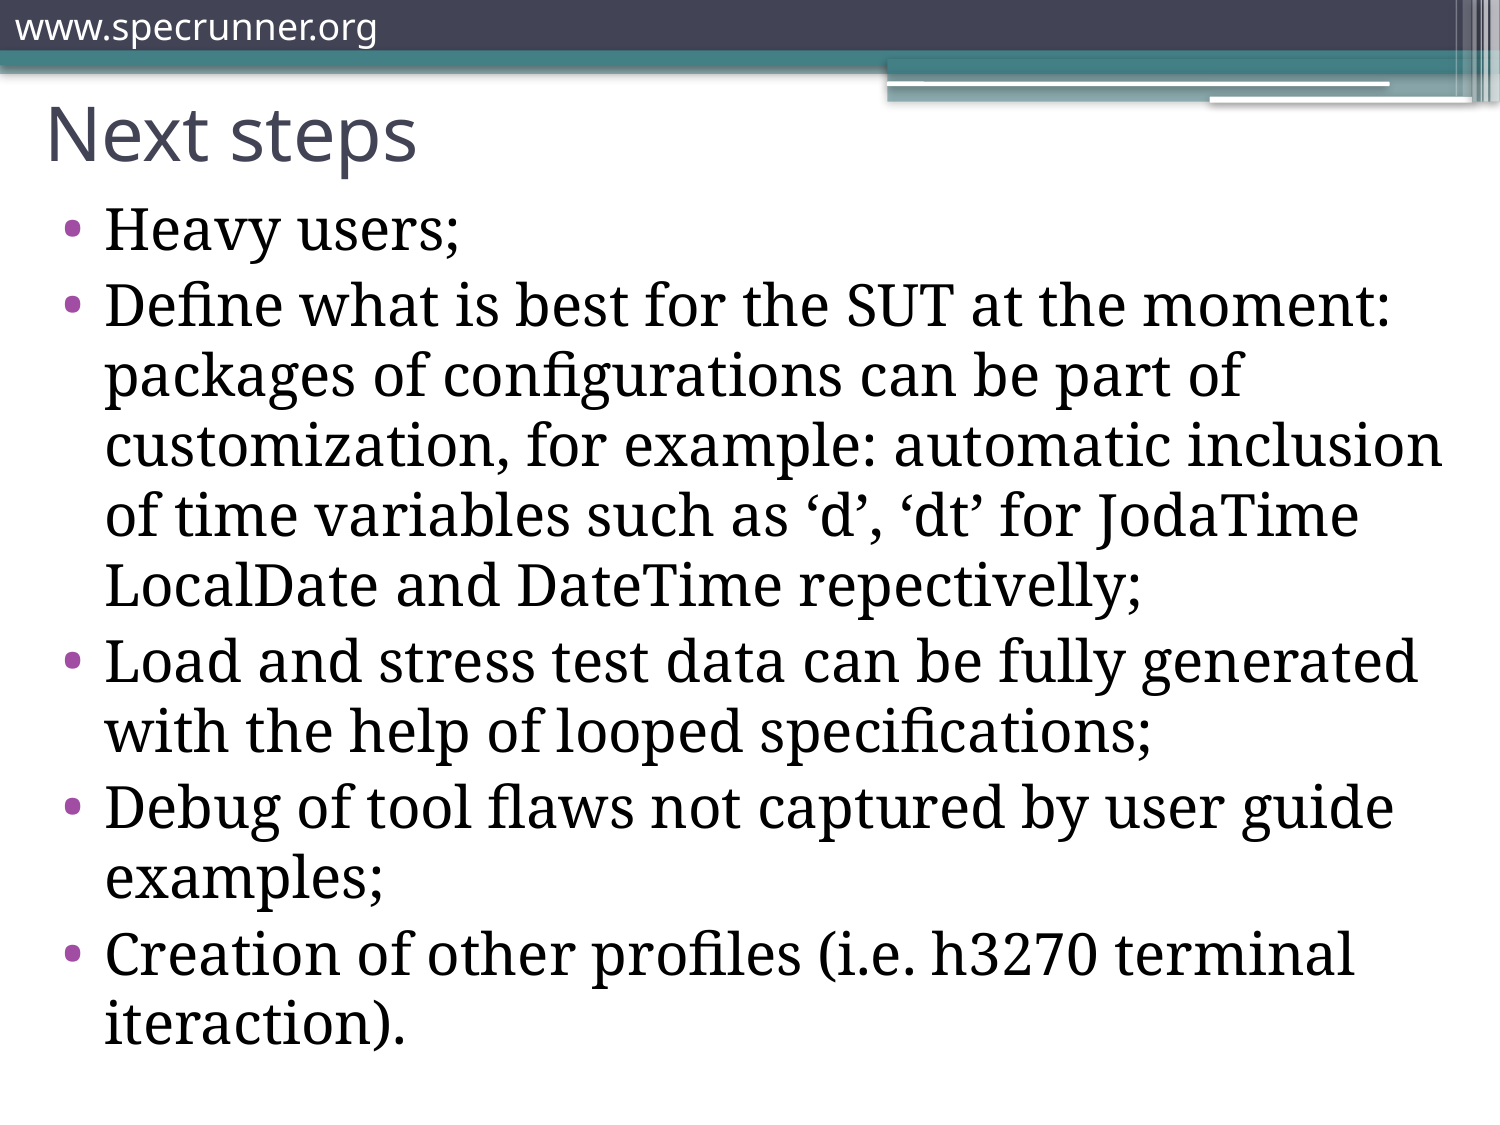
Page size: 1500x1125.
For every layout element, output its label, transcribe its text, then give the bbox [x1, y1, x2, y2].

title Next steps [29, 78, 1471, 184]
list Heavy users; Define what is best for the SUT at the moment: packages of configurations can be part of customization, for example: automatic inclusion of time variables such as ‘d’, ‘dt’ for JodaTime LocalDate and DateTime repectivelly; Load and stress test data can be fully generated with the help of looped specifications; Debug of tool flaws not captured by user guide examples; Creation of other profiles (i.e. h3270 terminal iteraction). [29, 184, 1471, 1094]
